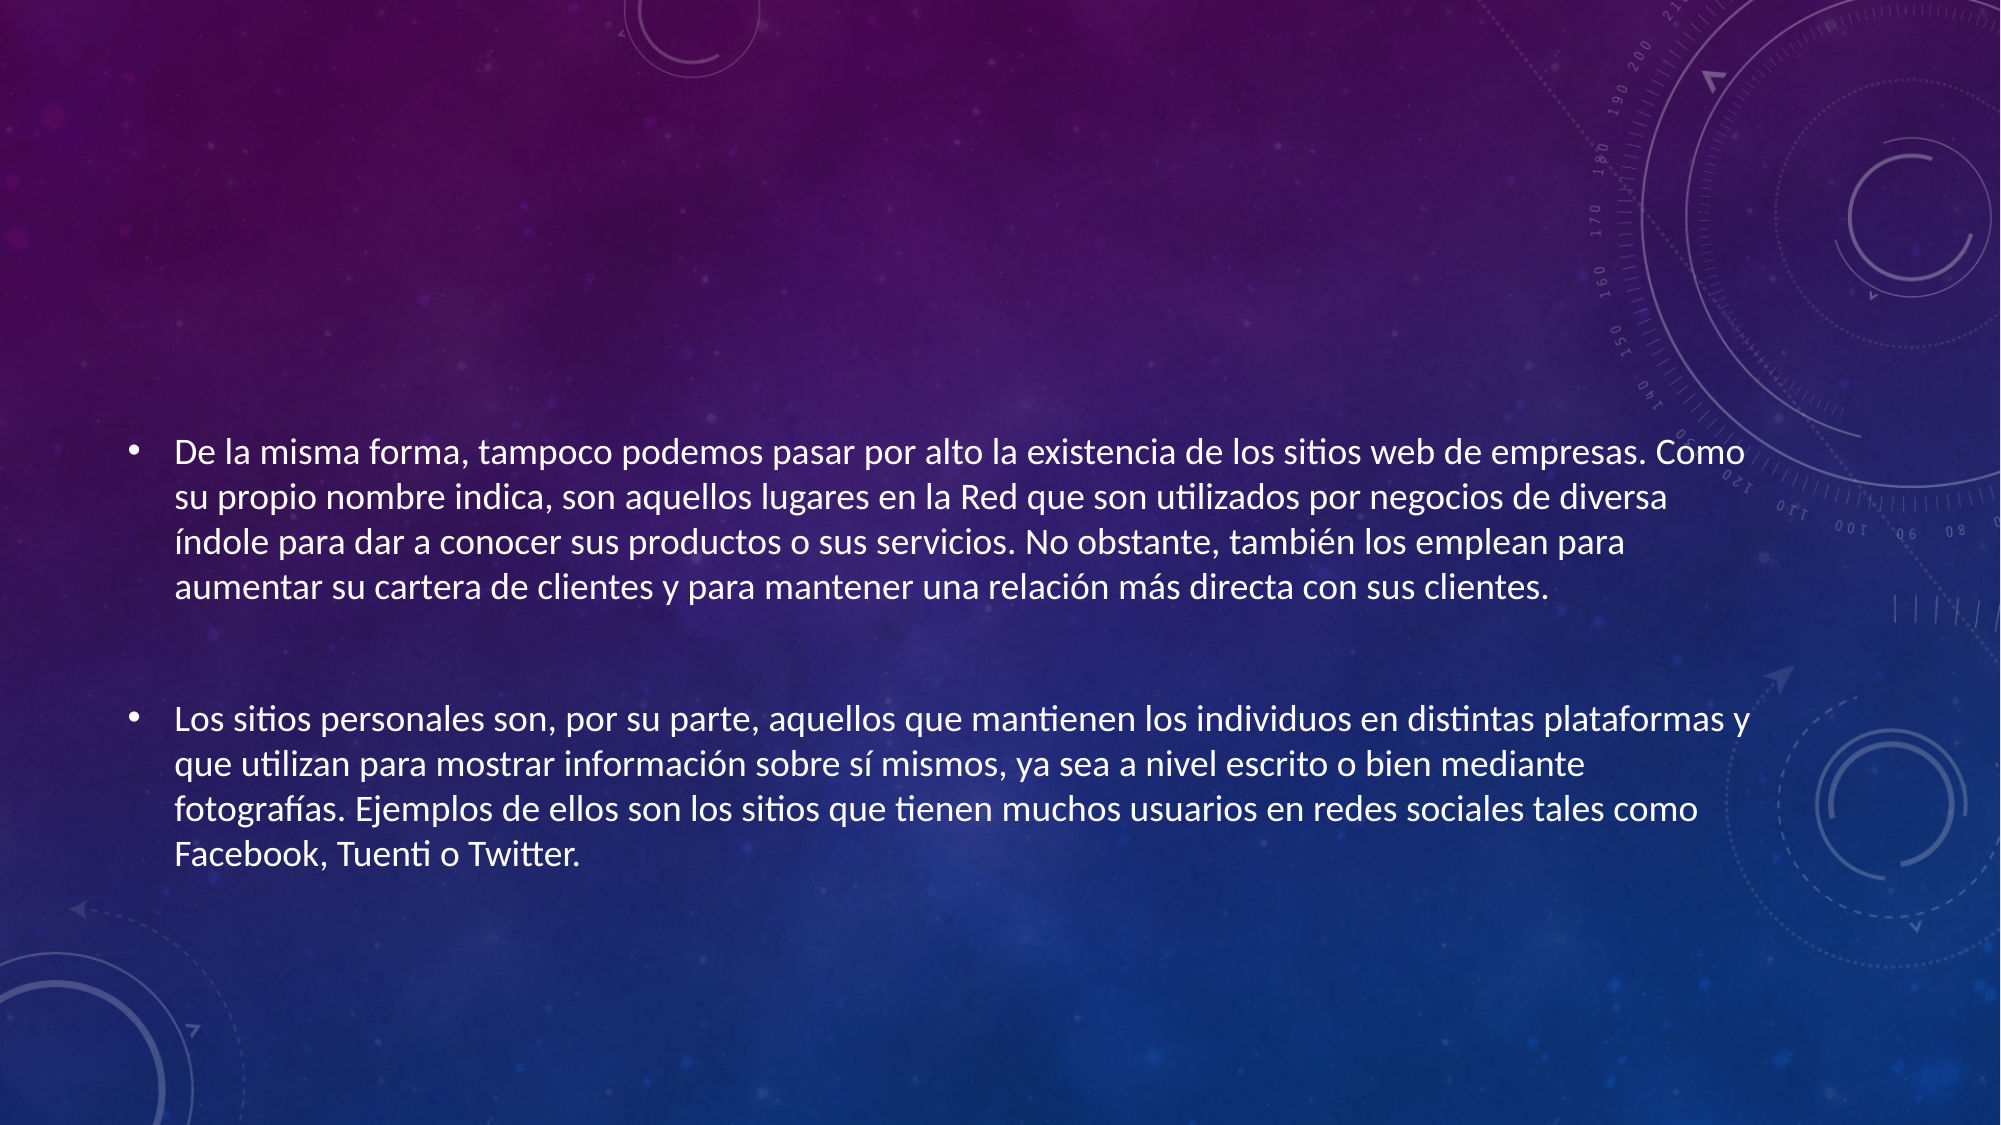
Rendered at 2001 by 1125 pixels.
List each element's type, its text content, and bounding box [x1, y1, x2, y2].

picture [0, 0, 2001, 1125]
list De la misma forma, tampoco podemos pasar por alto la existencia de los sitios web de empresas. Como su propio nombre indica, son aquellos lugares en la Red que son utilizados por negocios de diversa índole para dar a conocer sus productos o sus servicios. No obstante, también los emplean para aumentar su cartera de clientes y para mantener una relación más directa con sus clientes. Los sitios personales son, por su parte, aquellos que mantienen los individuos en distintas plataformas y que utilizan para mostrar información sobre sí mismos, ya sea a nivel escrito o bien mediante fotografías. Ejemplos de ellos son los sitios que tienen muchos usuarios en redes sociales tales como Facebook, Tuenti o Twitter. [112, 351, 1775, 950]
